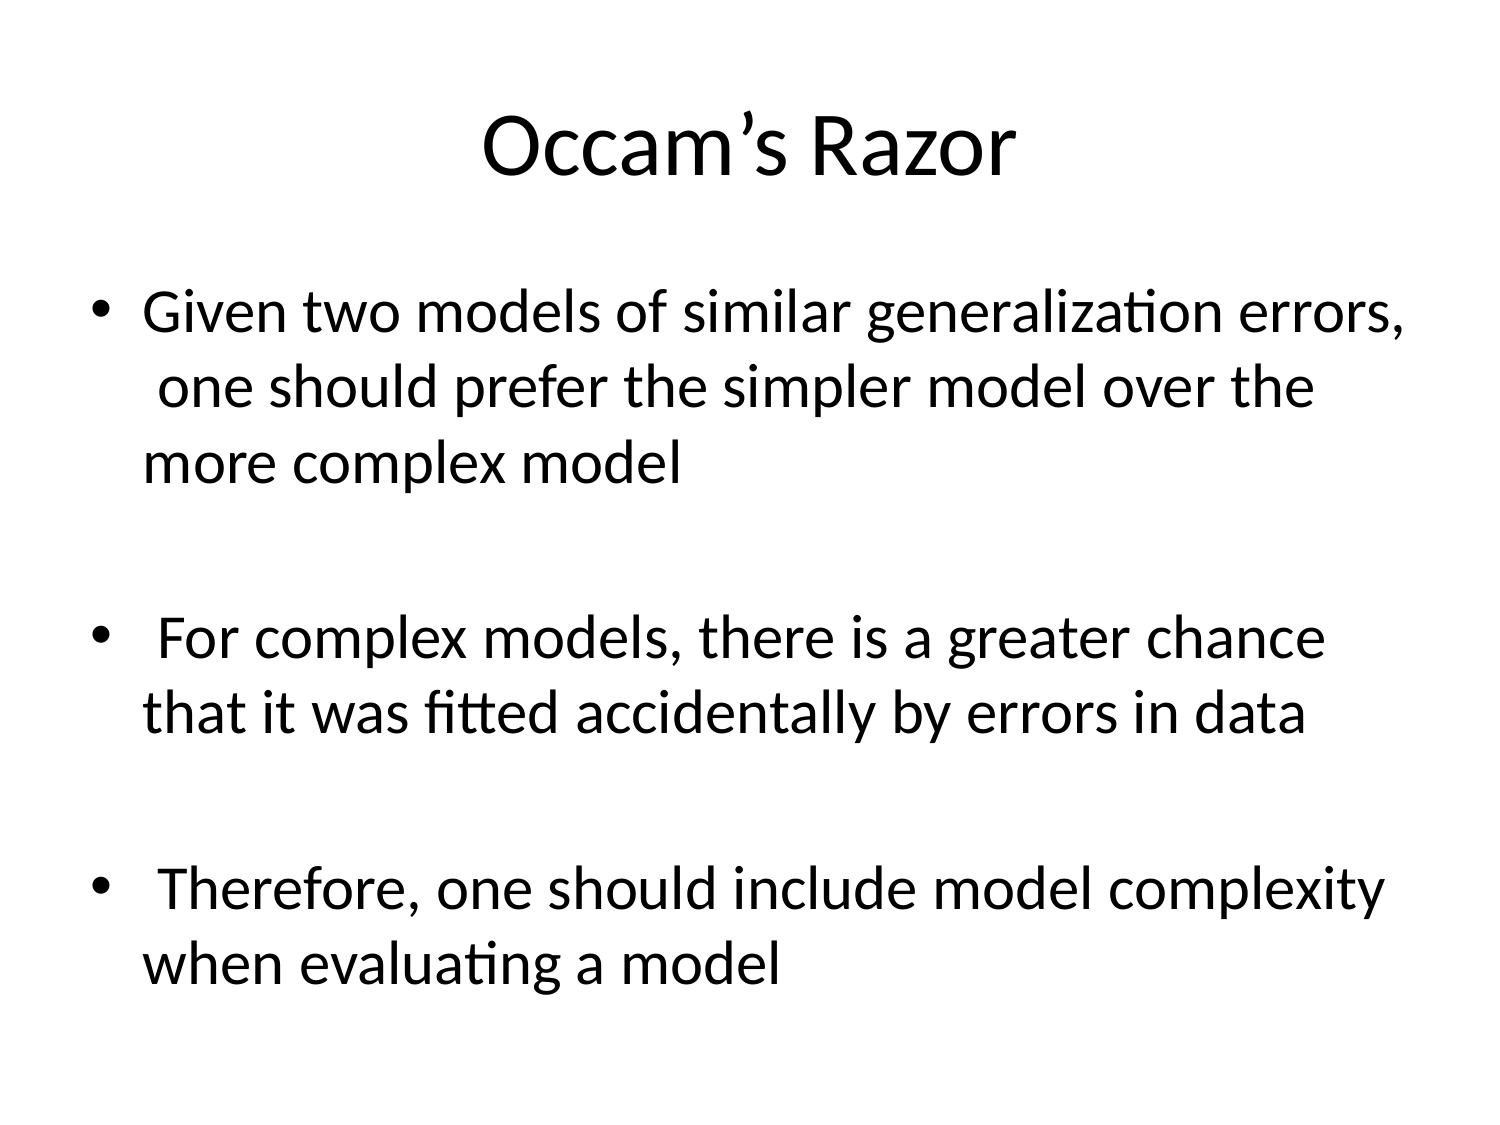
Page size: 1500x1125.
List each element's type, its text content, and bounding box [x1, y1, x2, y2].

list Given two models of similar generalization errors, one should prefer the simpler model over the more complex model For complex models, there is a greater chance that it was fitted accidentally by errors in data Therefore, one should include model complexity when evaluating a model [75, 262, 1425, 1005]
title Occam’s Razor [75, 45, 1425, 233]
